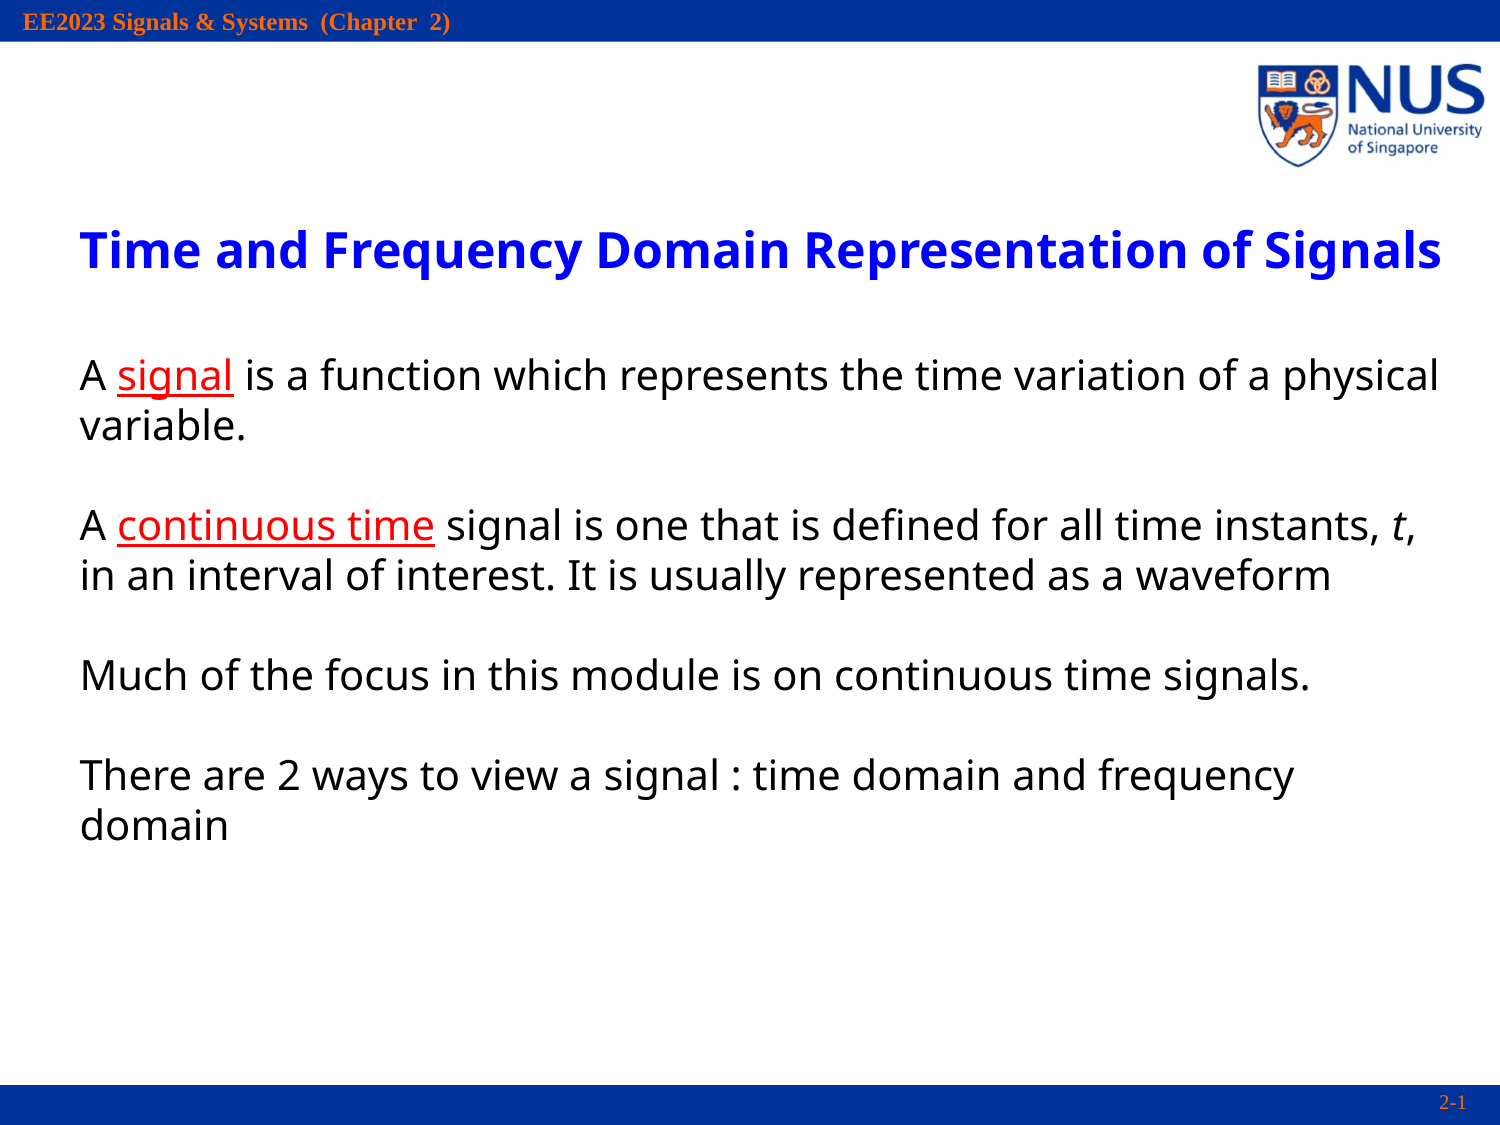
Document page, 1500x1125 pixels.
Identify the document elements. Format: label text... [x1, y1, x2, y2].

picture [1241, 50, 1500, 182]
text_box Time and Frequency Domain Representation of Signals A signal is a function which represents the time variation of a physical variable. A continuous time signal is one that is defined for all time instants, t, in an interval of interest. It is usually represented as a waveform Much of the focus in this module is on continuous time signals. There are 2 ways to view a signal : time domain and frequency domain [64, 211, 1459, 907]
